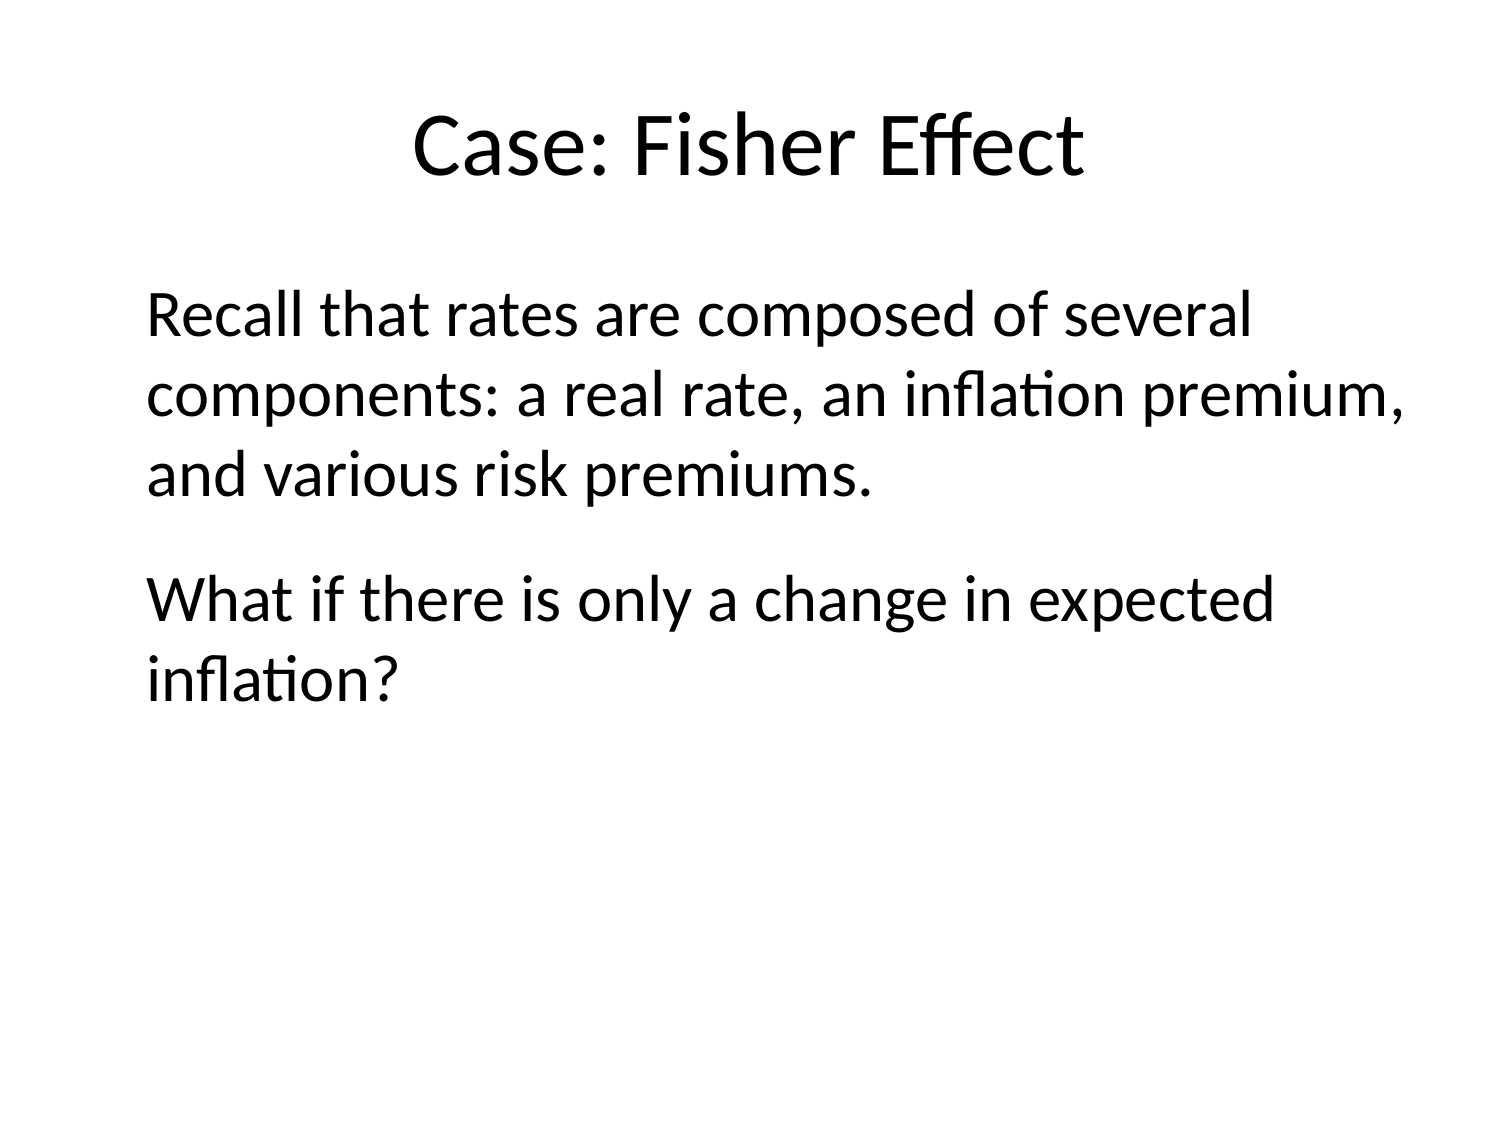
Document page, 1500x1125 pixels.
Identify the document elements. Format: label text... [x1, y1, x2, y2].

list Recall that rates are composed of several components: a real rate, an inflation premium, and various risk premiums. What if there is only a change in expected inflation? [75, 262, 1425, 1005]
title Case: Fisher Effect [75, 45, 1425, 233]
